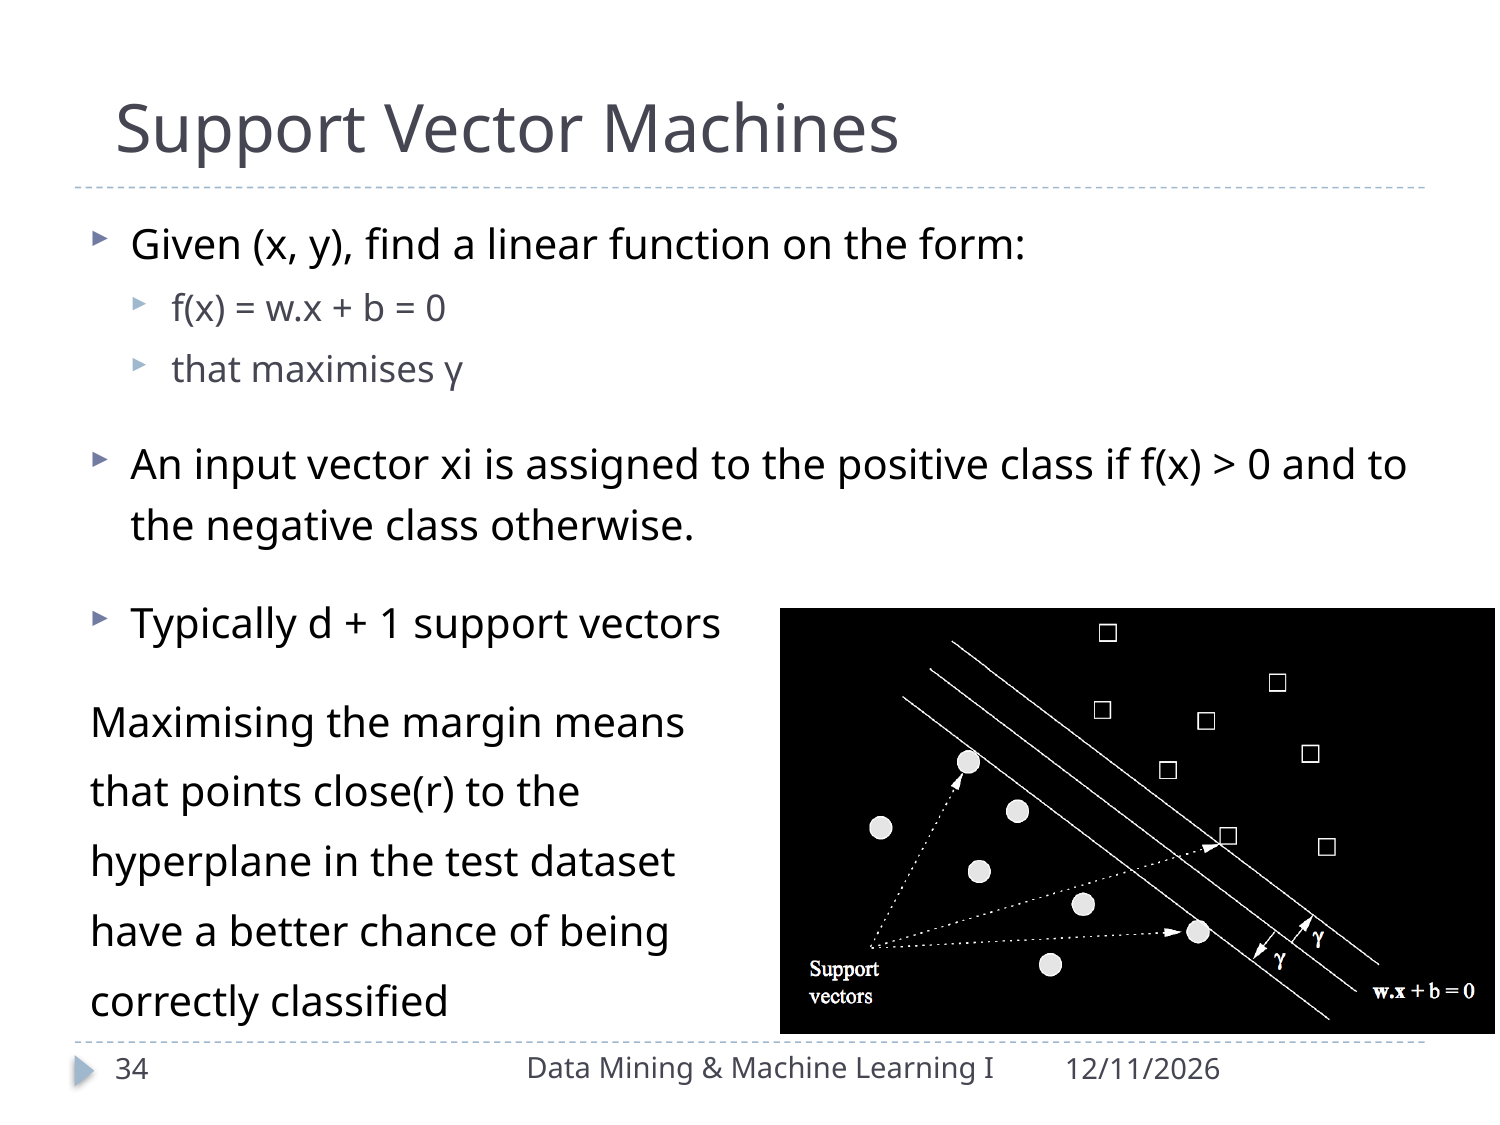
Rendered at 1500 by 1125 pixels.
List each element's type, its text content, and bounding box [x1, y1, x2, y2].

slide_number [1050, 1046, 1426, 1103]
title Support Vector Machines [100, 9, 1395, 173]
picture [779, 608, 1495, 1034]
slide_number 34 [100, 1042, 426, 1103]
footer Data Mining & Machine Learning I [475, 1042, 1046, 1103]
list Given (x, y), find a linear function on the form: f(x) = w.x + b = 0 that maximises γ An input vector xi is assigned to the positive class if f(x) > 0 and to the negative class otherwise. Typically d + 1 support vectors Maximising the margin means that points close(r) to the hyperplane in the test dataset have a better chance of being correctly classified [75, 200, 1436, 1035]
